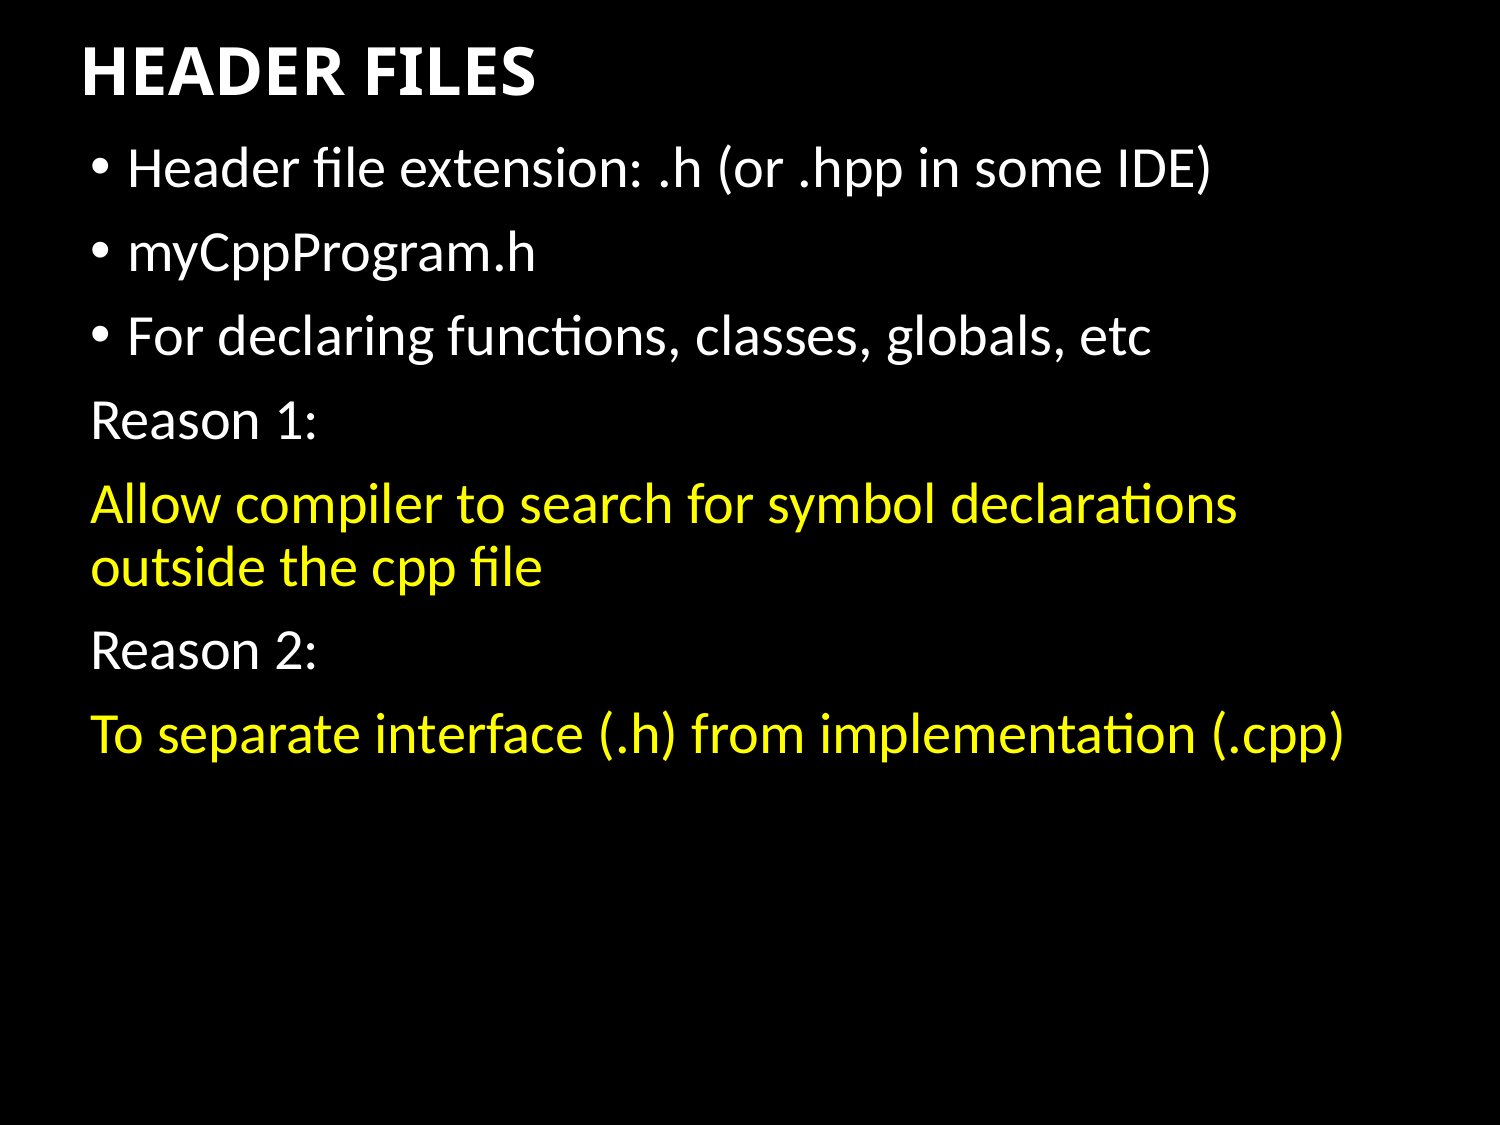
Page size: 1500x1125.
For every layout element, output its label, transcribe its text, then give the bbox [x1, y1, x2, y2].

list Header file extension: .h (or .hpp in some IDE) myCppProgram.h For declaring functions, classes, globals, etc Reason 1: Allow compiler to search for symbol declarations outside the cpp file Reason 2: To separate interface (.h) from implementation (.cpp) [75, 130, 1425, 941]
title HEADER FILES [64, 0, 1415, 148]
